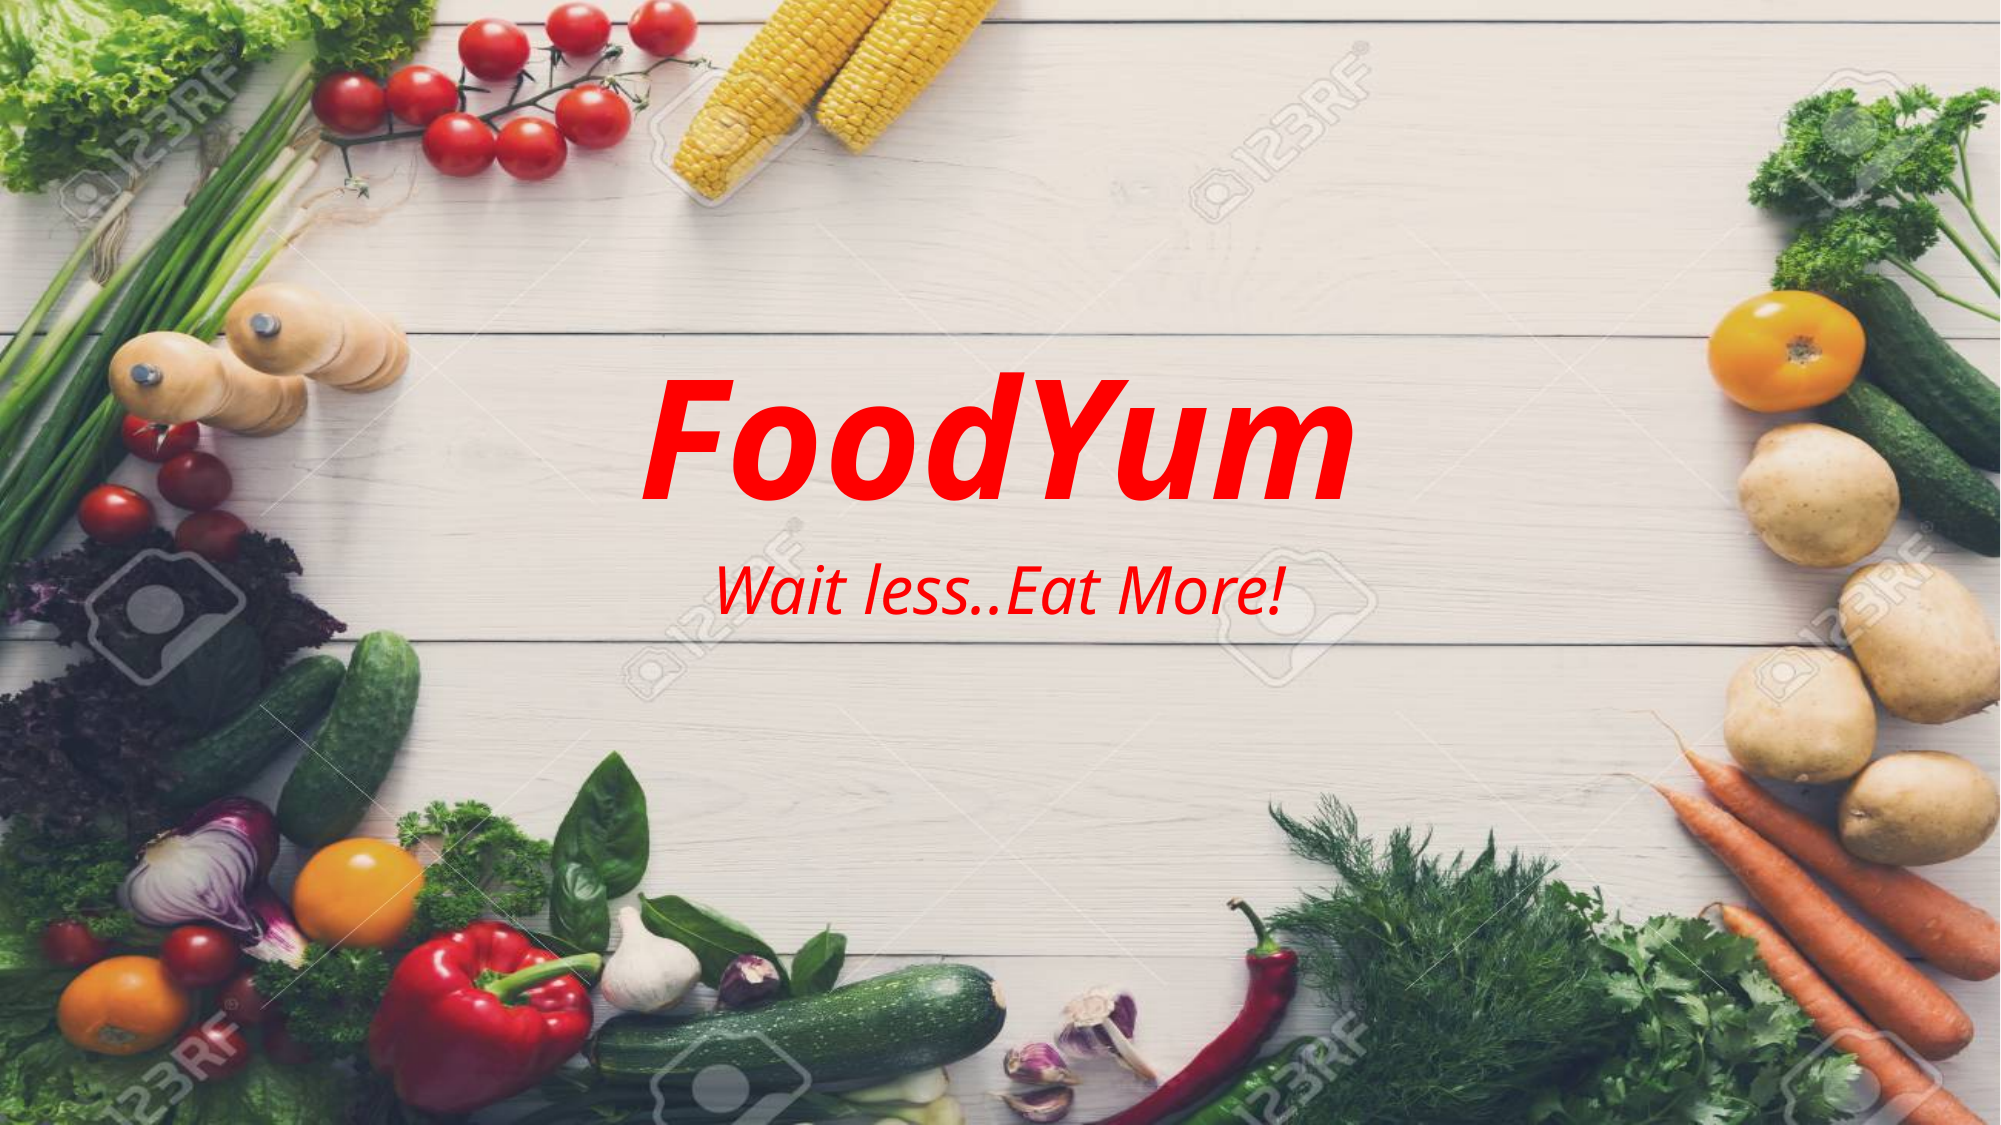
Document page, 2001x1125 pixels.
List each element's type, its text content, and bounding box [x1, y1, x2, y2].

picture [0, 0, 2001, 1125]
title FoodYum [249, 148, 1751, 540]
subtitle Wait less..Eat More! [249, 540, 1751, 813]
